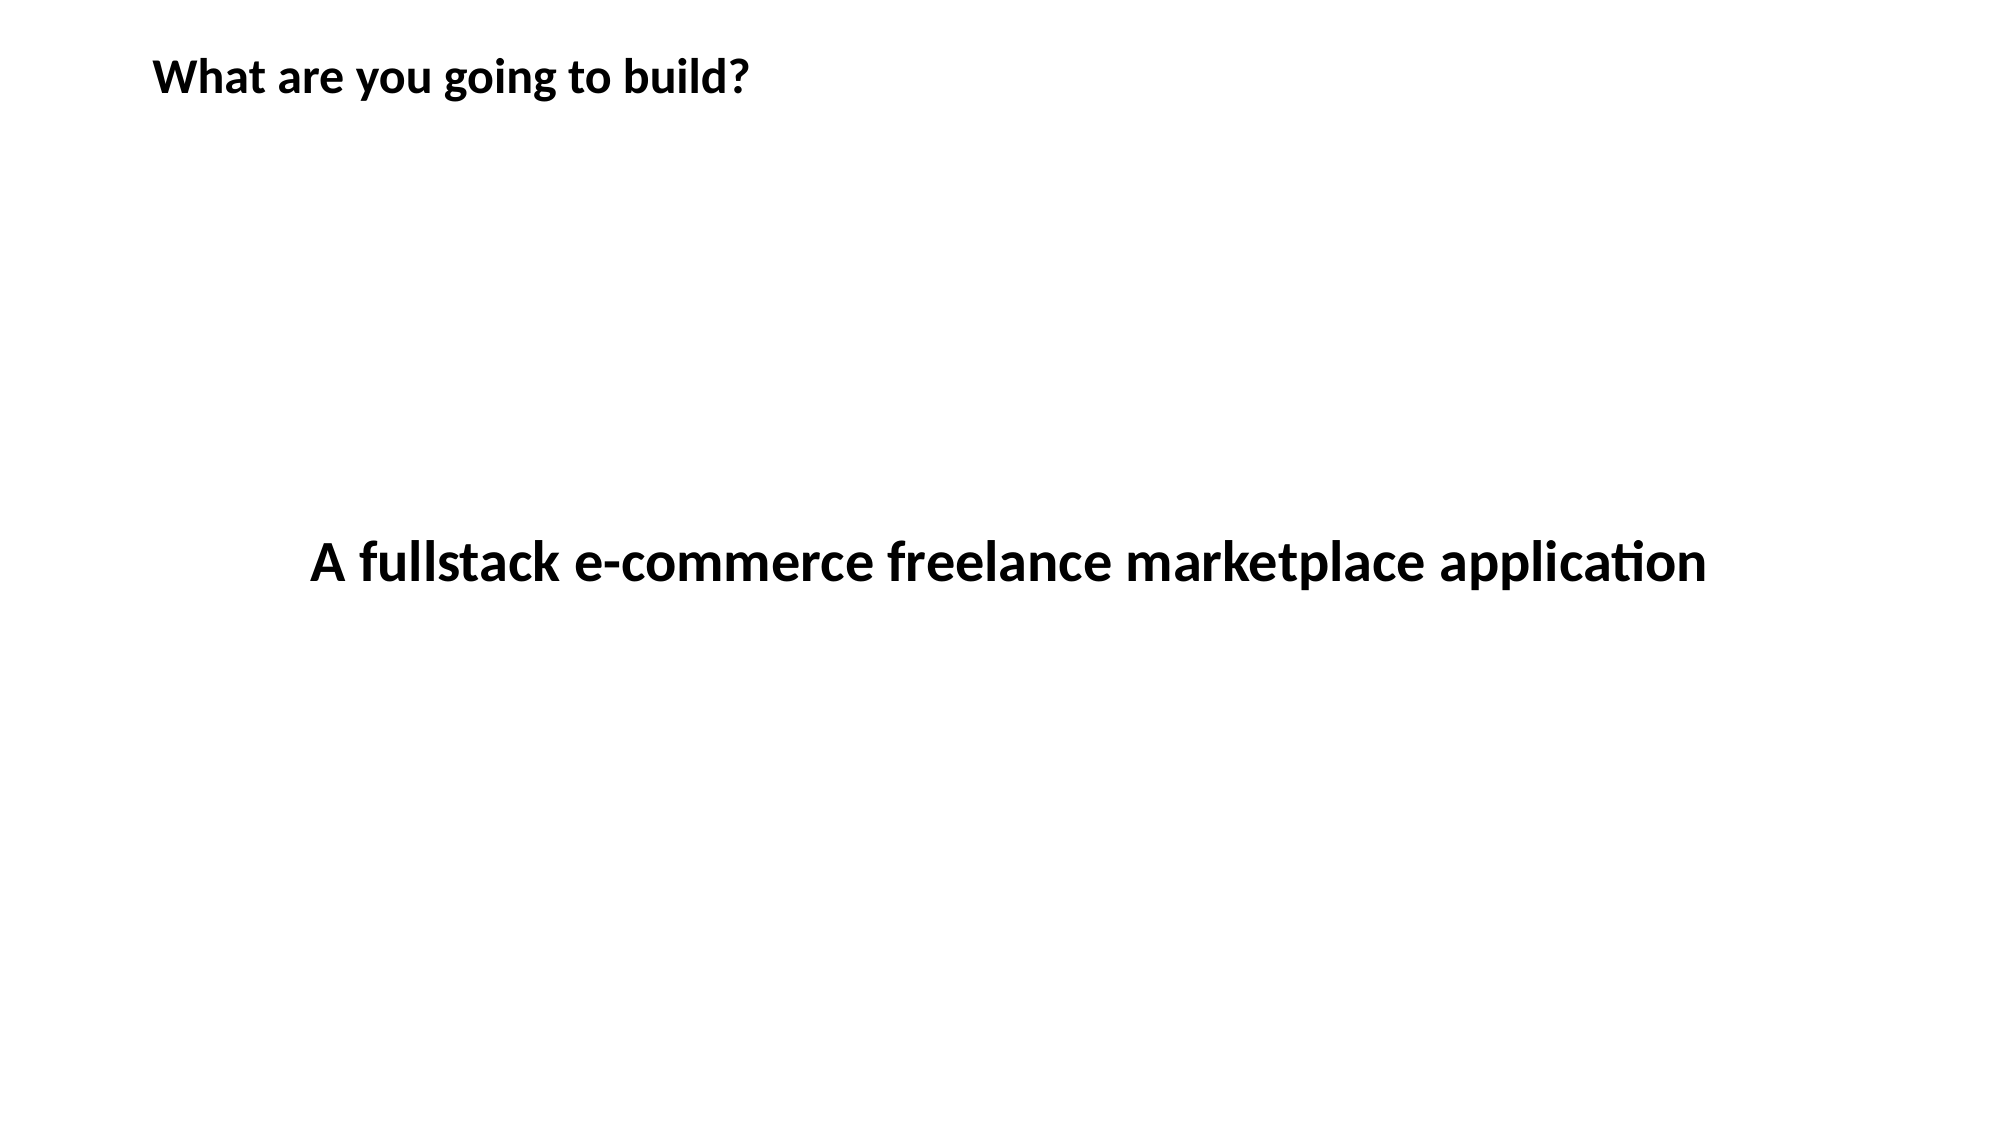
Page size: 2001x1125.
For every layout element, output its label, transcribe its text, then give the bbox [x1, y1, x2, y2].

text_box What are you going to build? [137, 43, 1234, 113]
text_box A fullstack e-commerce freelance marketplace application [259, 366, 1760, 759]
